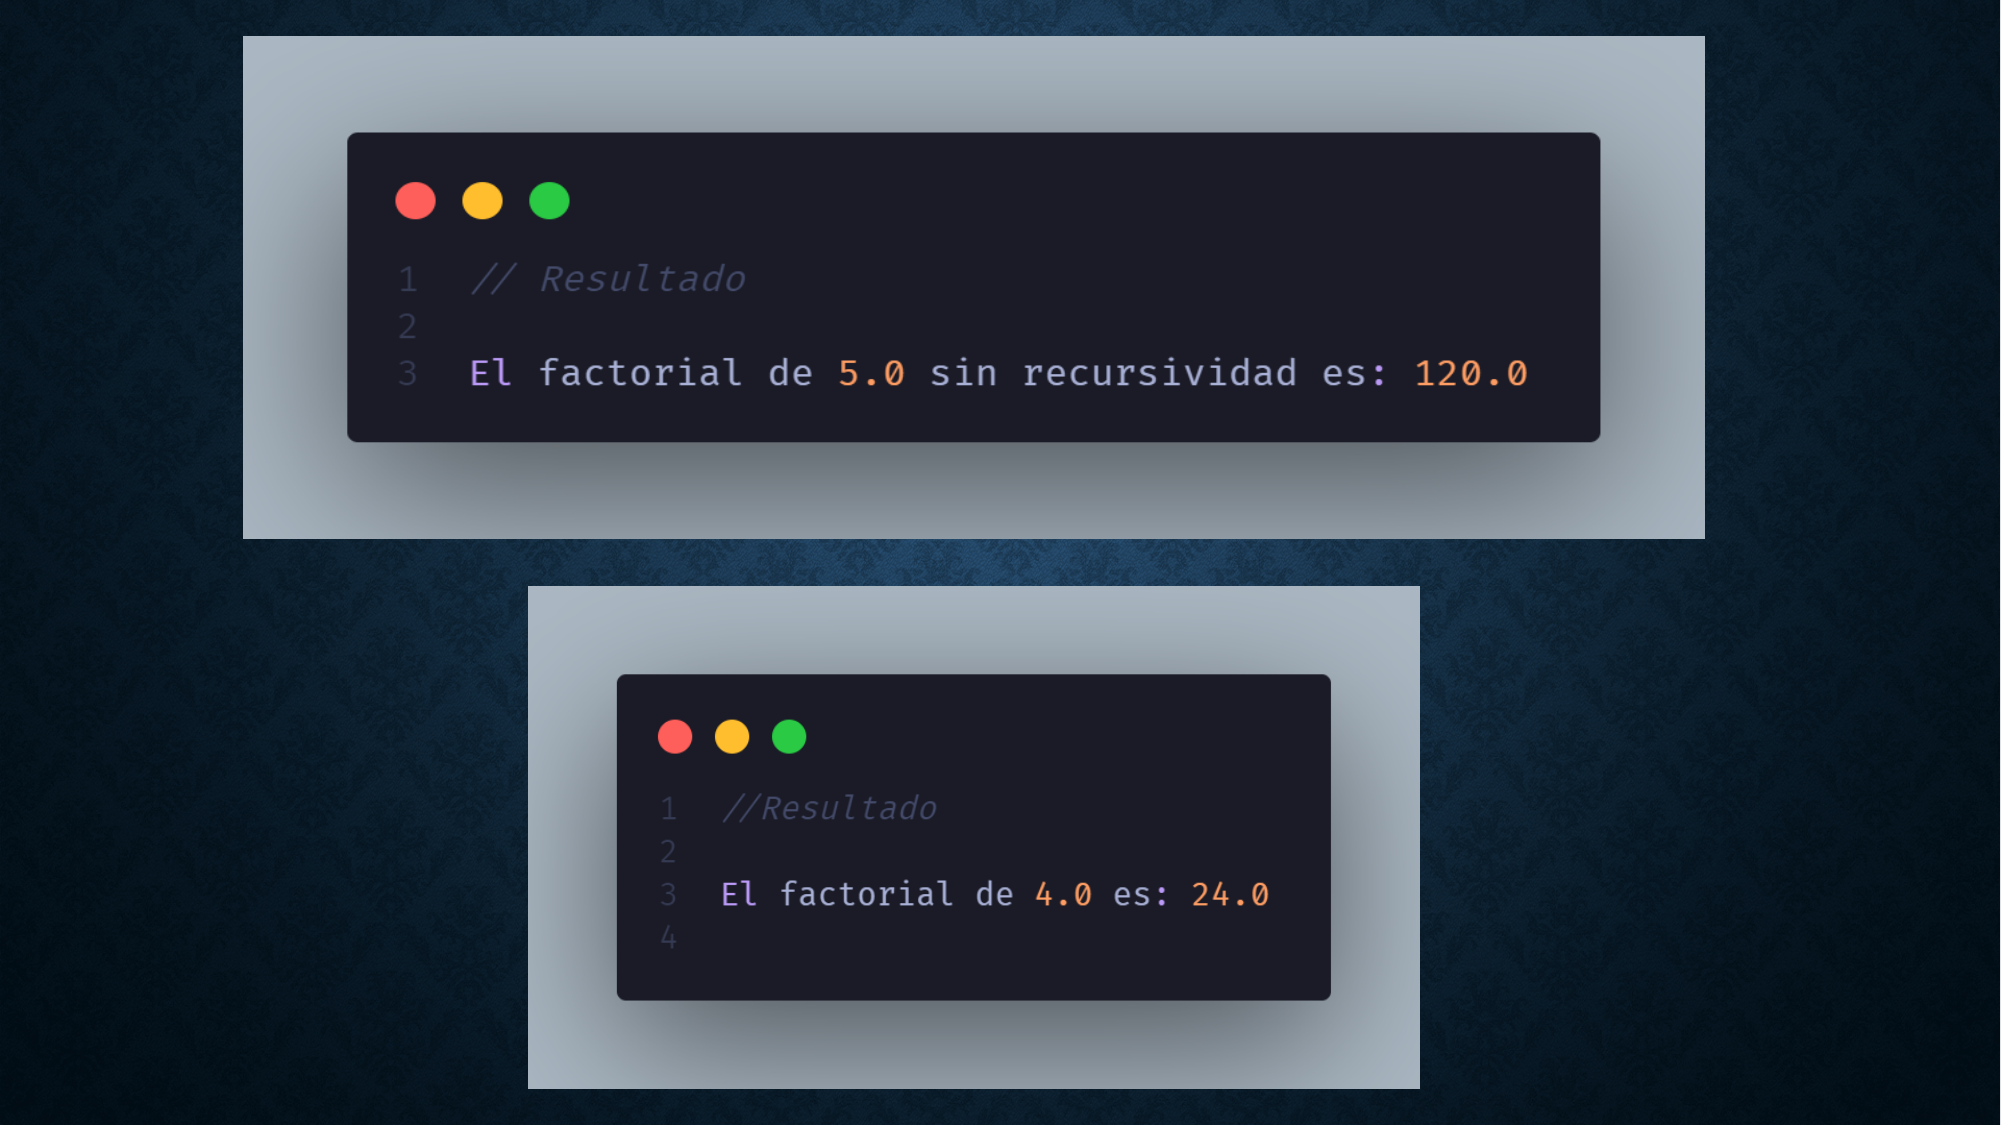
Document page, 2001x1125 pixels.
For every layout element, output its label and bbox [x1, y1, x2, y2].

picture [527, 585, 1420, 1090]
picture [242, 35, 1705, 540]
